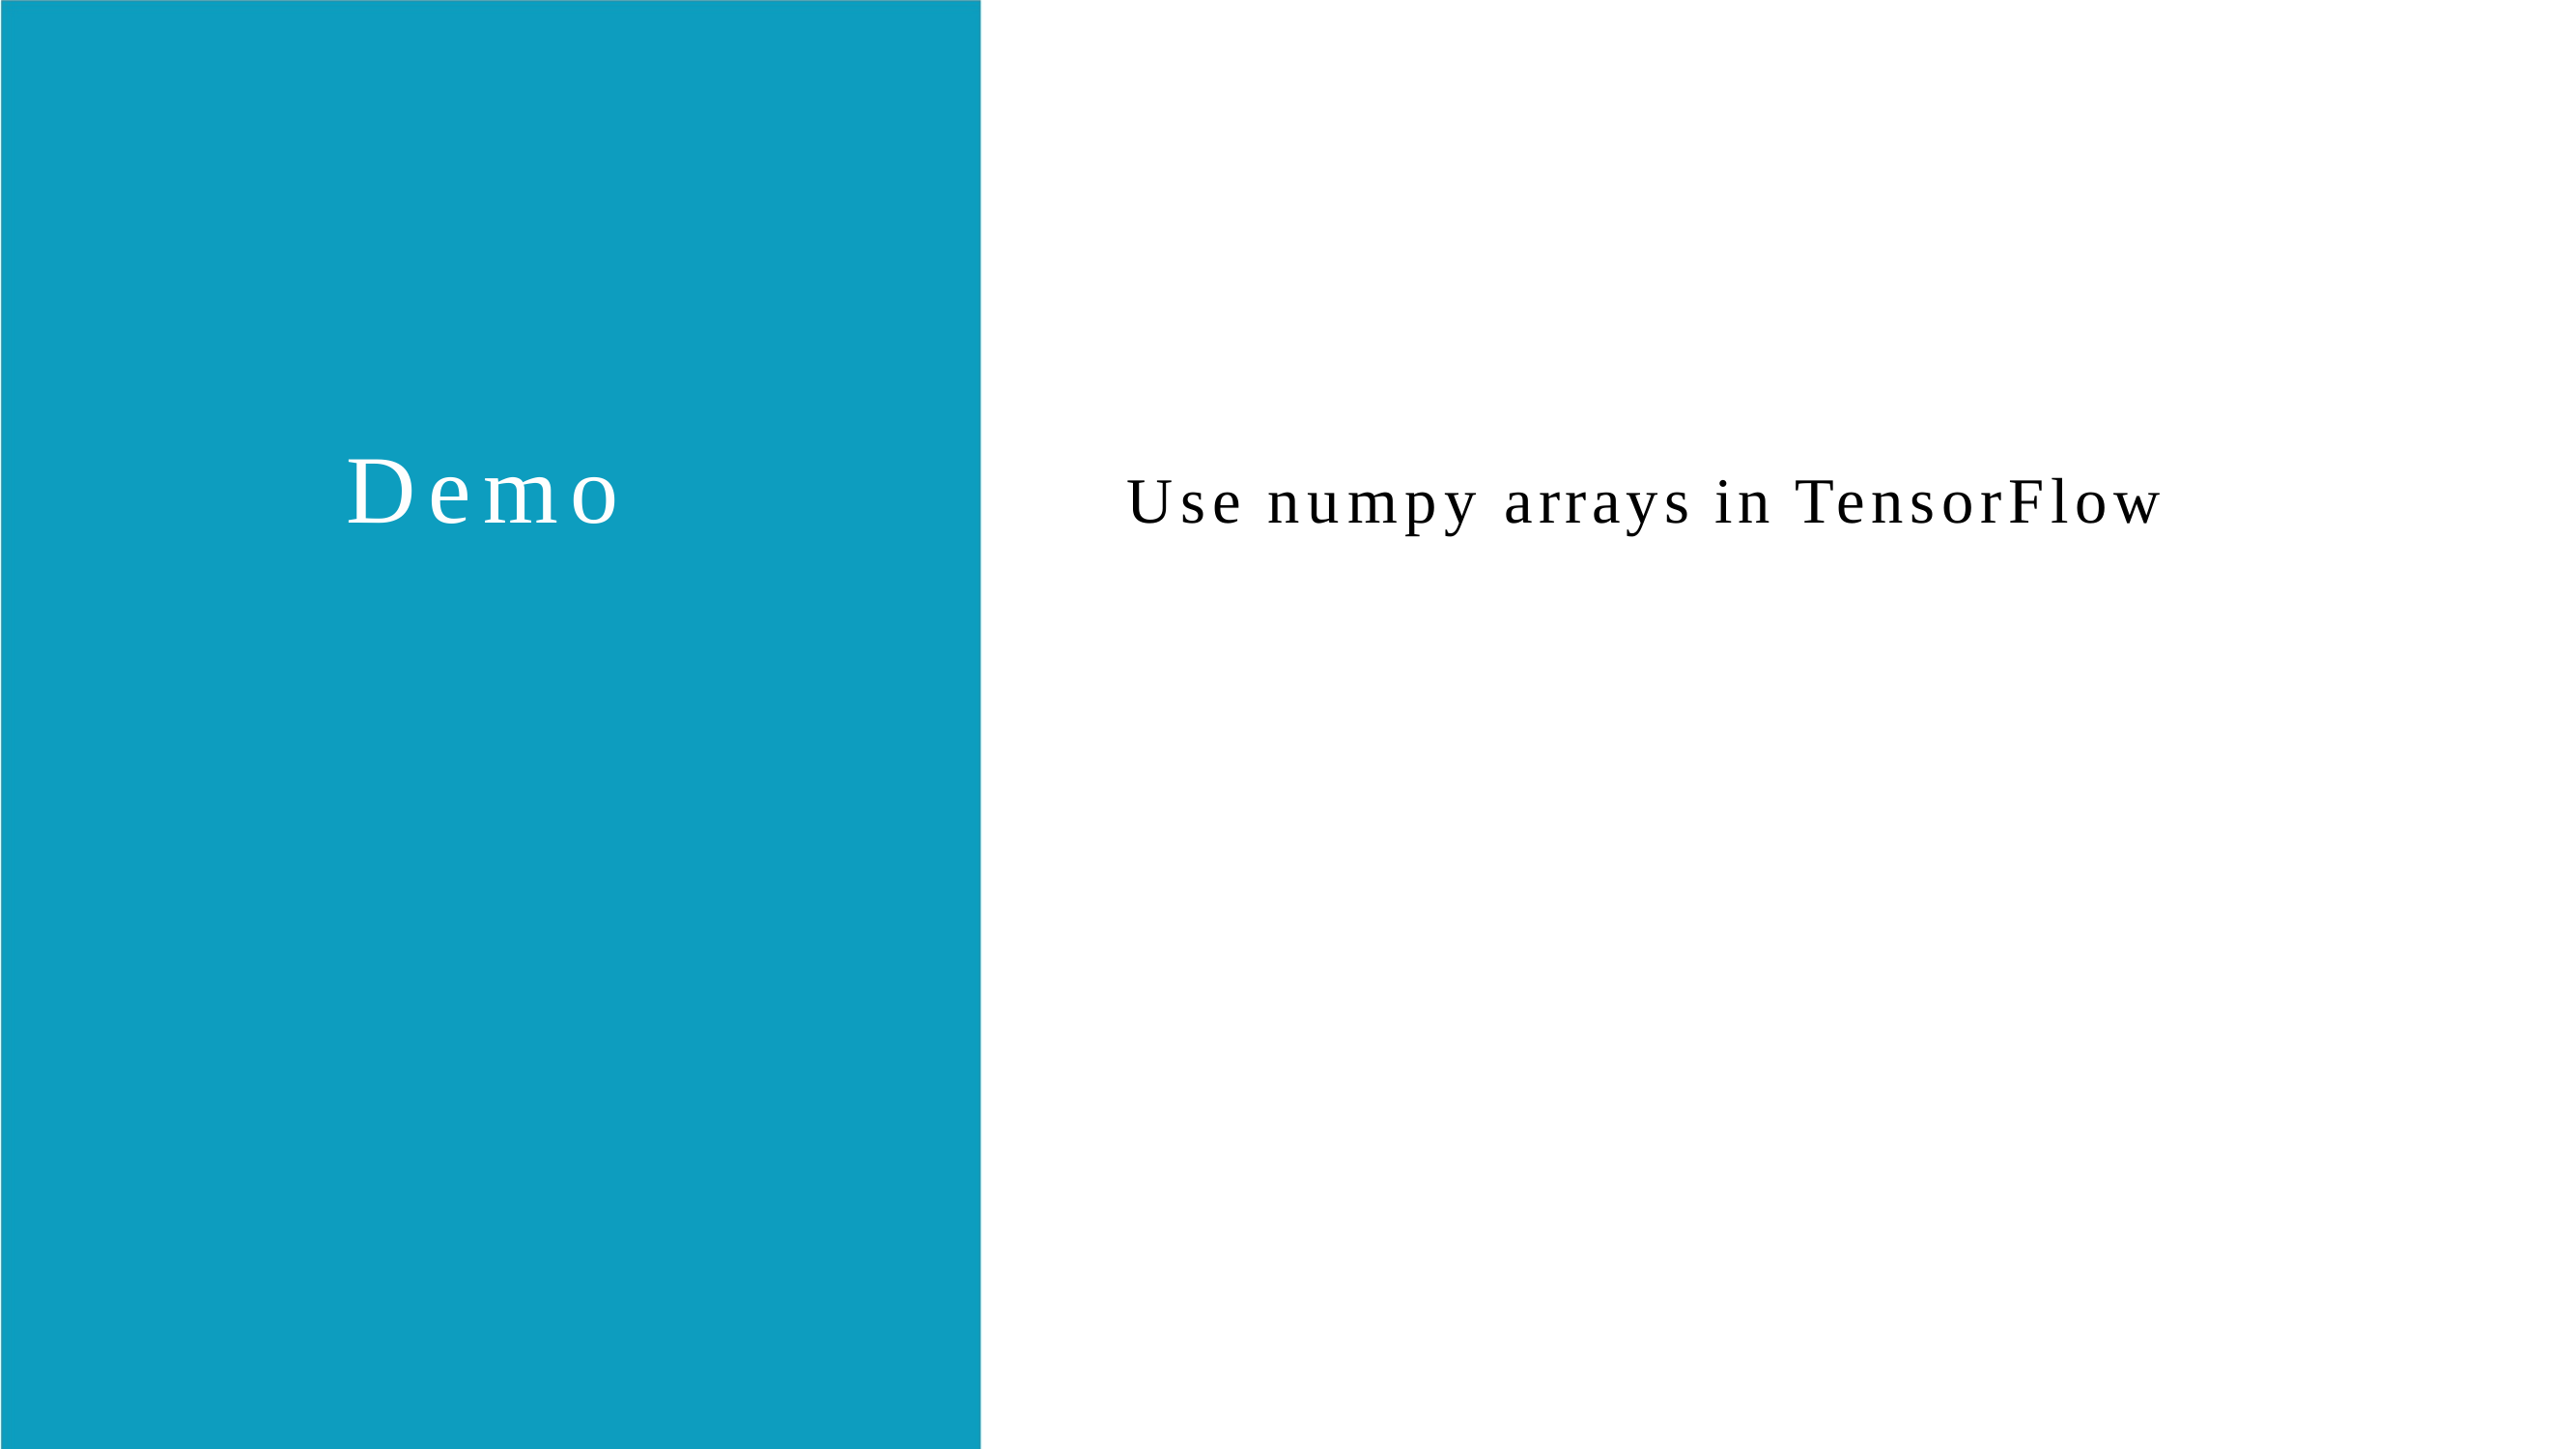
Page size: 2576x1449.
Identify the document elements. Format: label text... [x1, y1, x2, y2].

picture [349, 460, 411, 523]
picture [486, 477, 556, 522]
text_box Demo Use numpy arrays in TensorFlow [986, 425, 2190, 542]
picture [0, 0, 983, 1449]
picture [574, 477, 614, 523]
picture [432, 477, 467, 523]
